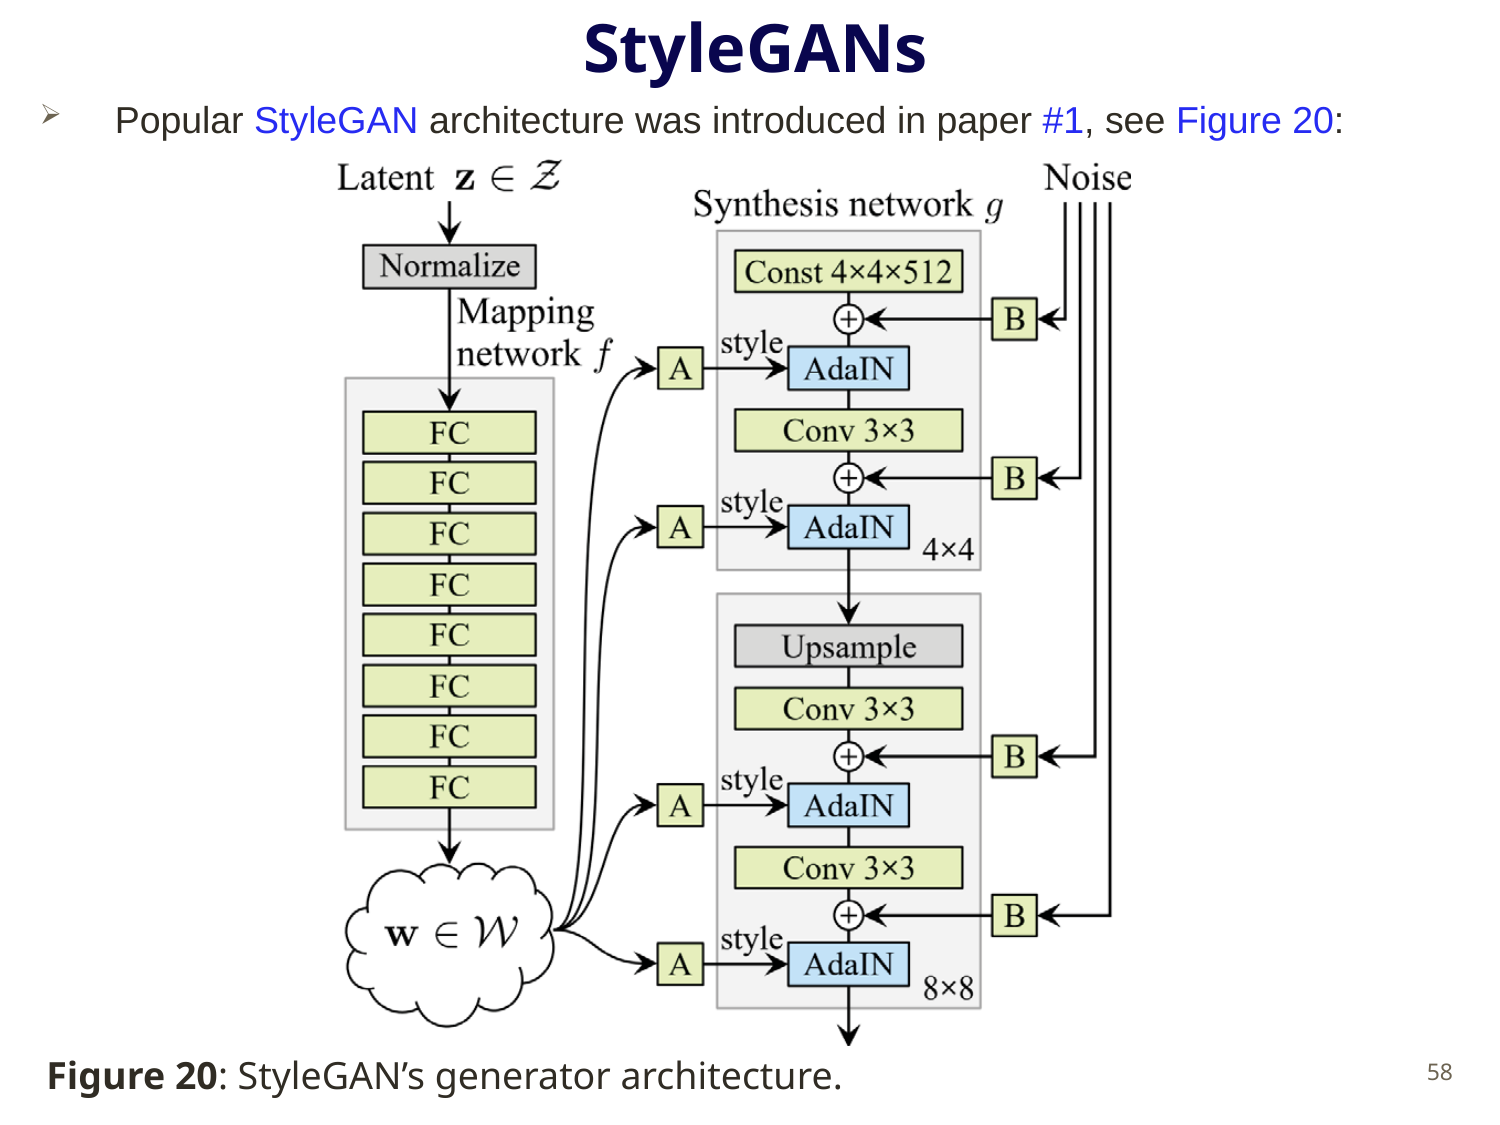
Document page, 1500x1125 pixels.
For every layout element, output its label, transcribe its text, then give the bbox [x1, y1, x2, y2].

slide_number 58 [1340, 1042, 1469, 1103]
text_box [29, 158, 1337, 1107]
list Popular StyleGAN architecture was introduced in paper #1, see Figure 20: [24, 88, 1469, 156]
title StyleGANs [46, 6, 1465, 88]
